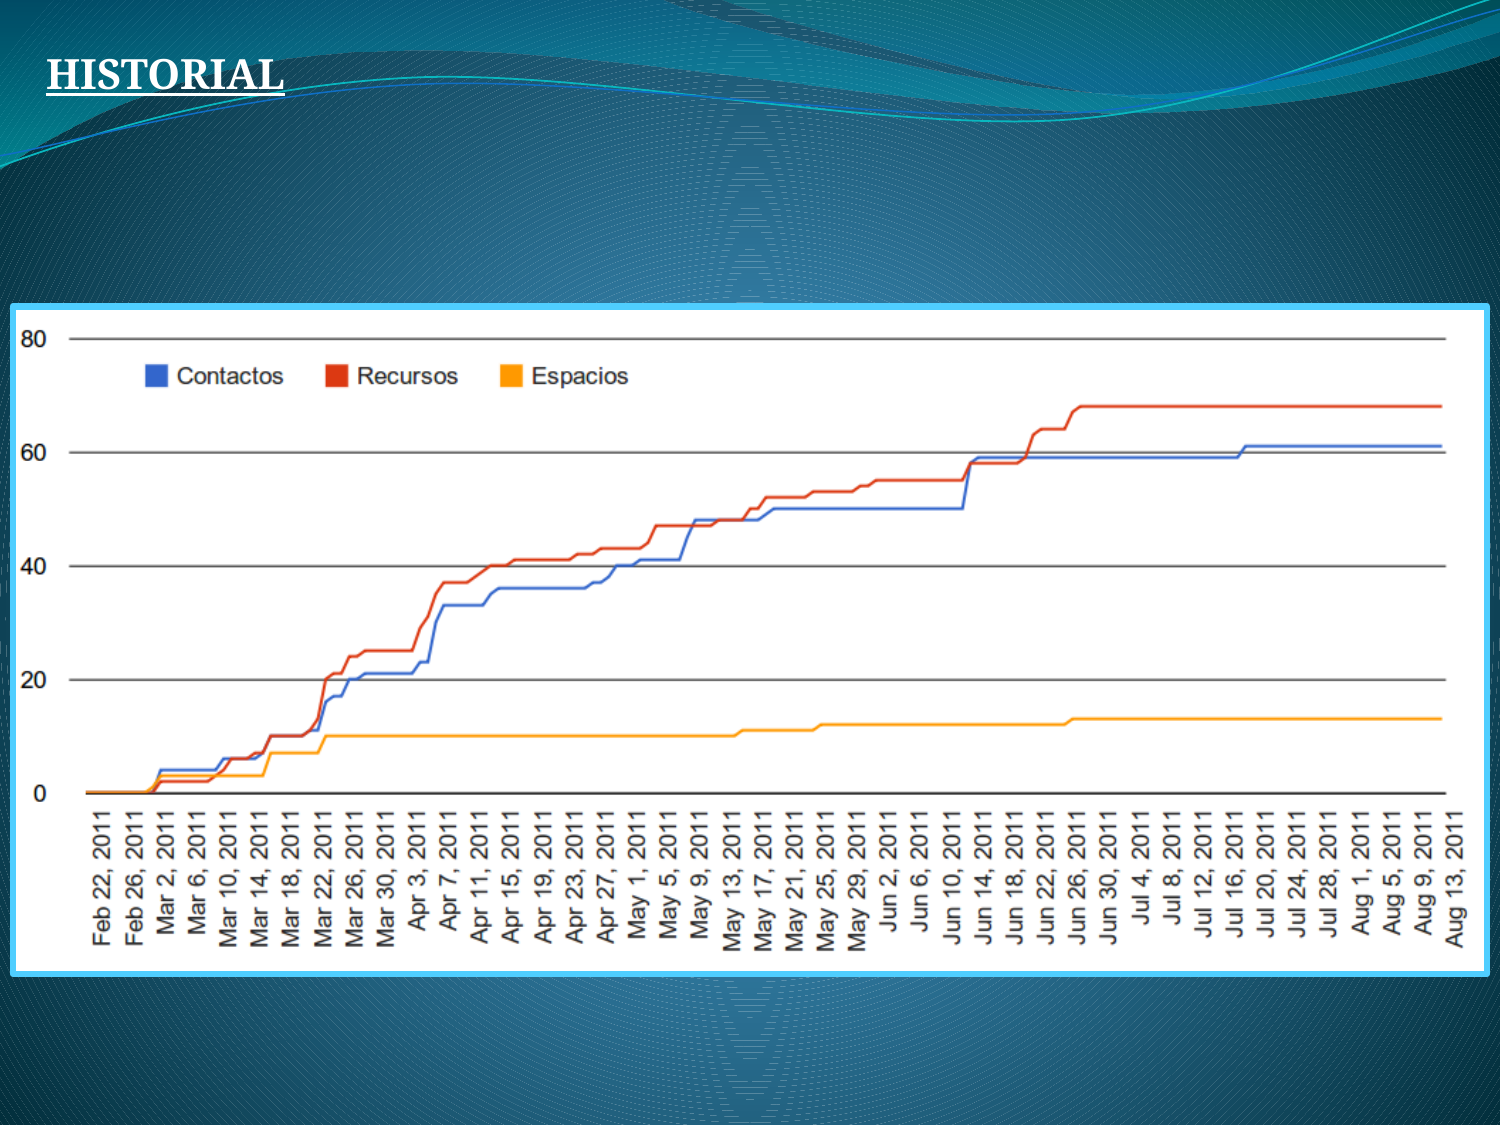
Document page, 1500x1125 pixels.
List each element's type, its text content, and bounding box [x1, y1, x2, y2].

picture [15, 309, 1485, 971]
text_box HISTORIAL [31, 40, 340, 105]
